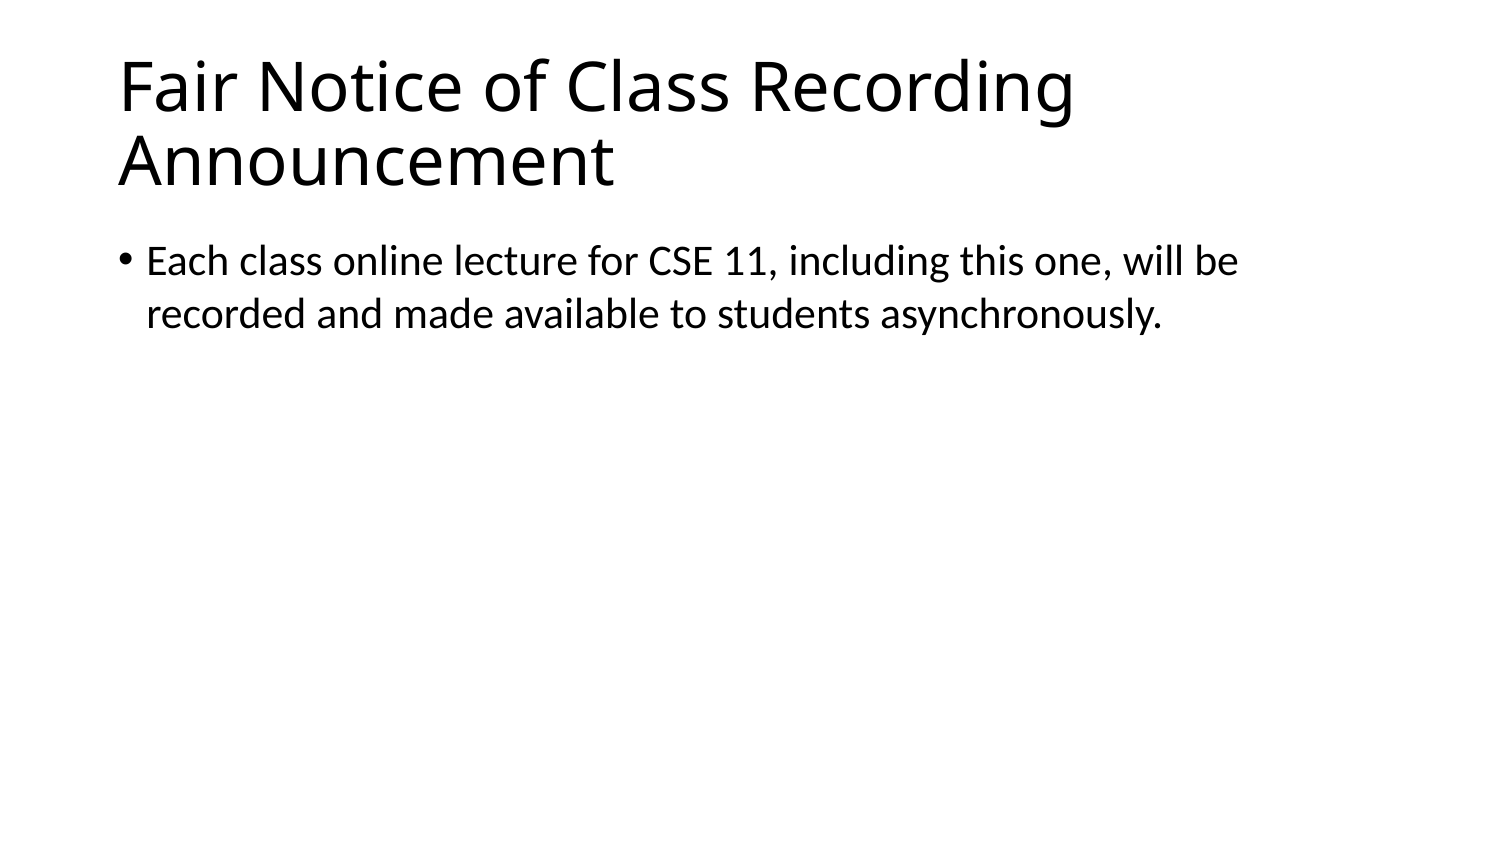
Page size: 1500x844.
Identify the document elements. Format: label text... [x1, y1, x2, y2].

list Each class online lecture for CSE 11, including this one, will be recorded and made available to students asynchronously. [103, 224, 1397, 760]
title Fair Notice of Class Recording Announcement [103, 44, 1397, 208]
